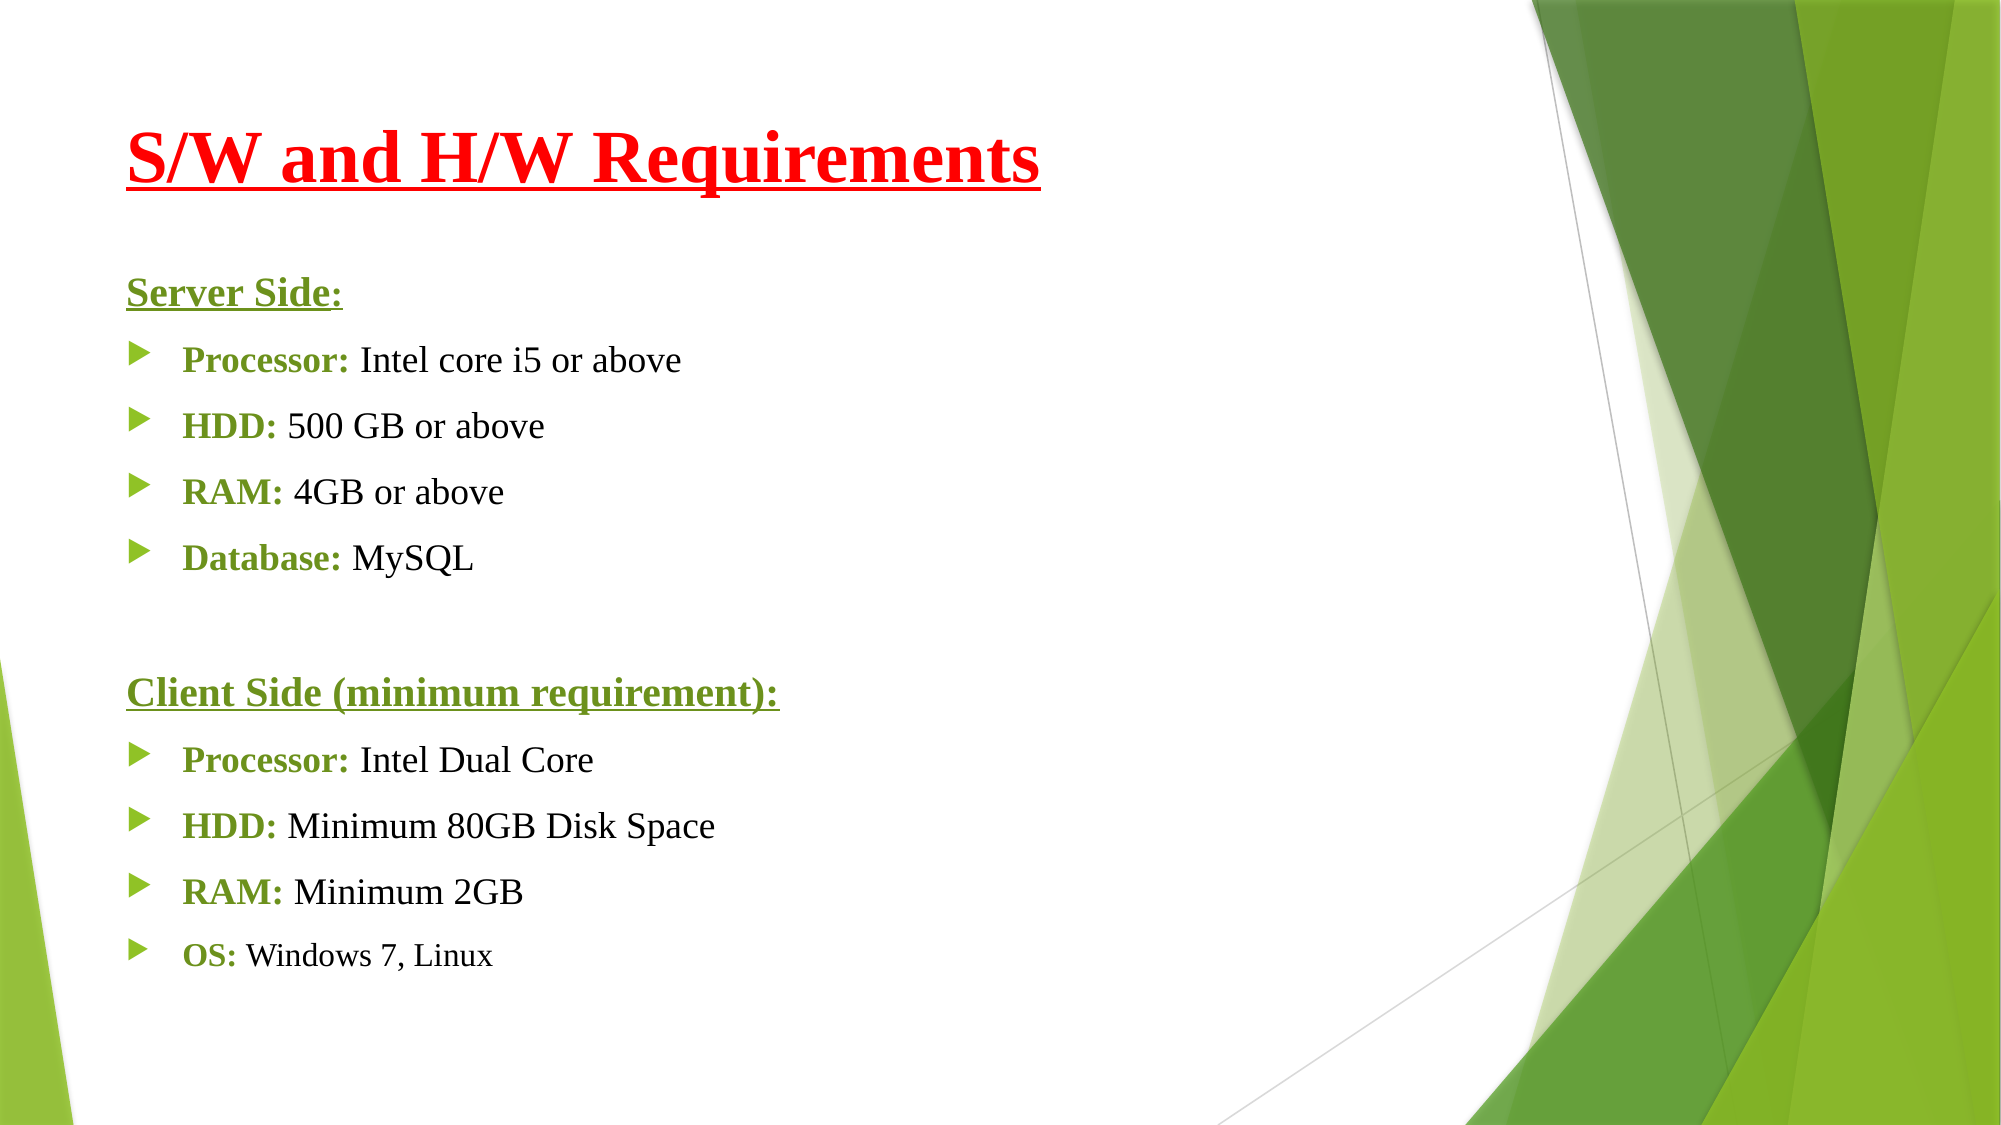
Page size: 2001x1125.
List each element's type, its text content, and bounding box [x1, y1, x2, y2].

title S/W and H/W Requirements [111, 99, 1522, 256]
list Server Side: Processor: Intel core i5 or above HDD: 500 GB or above RAM: 4GB or above Database: MySQL Client Side (minimum requirement): Processor: Intel Dual Core HDD: Minimum 80GB Disk Space RAM: Minimum 2GB OS: Windows 7, Linux [111, 256, 1522, 992]
